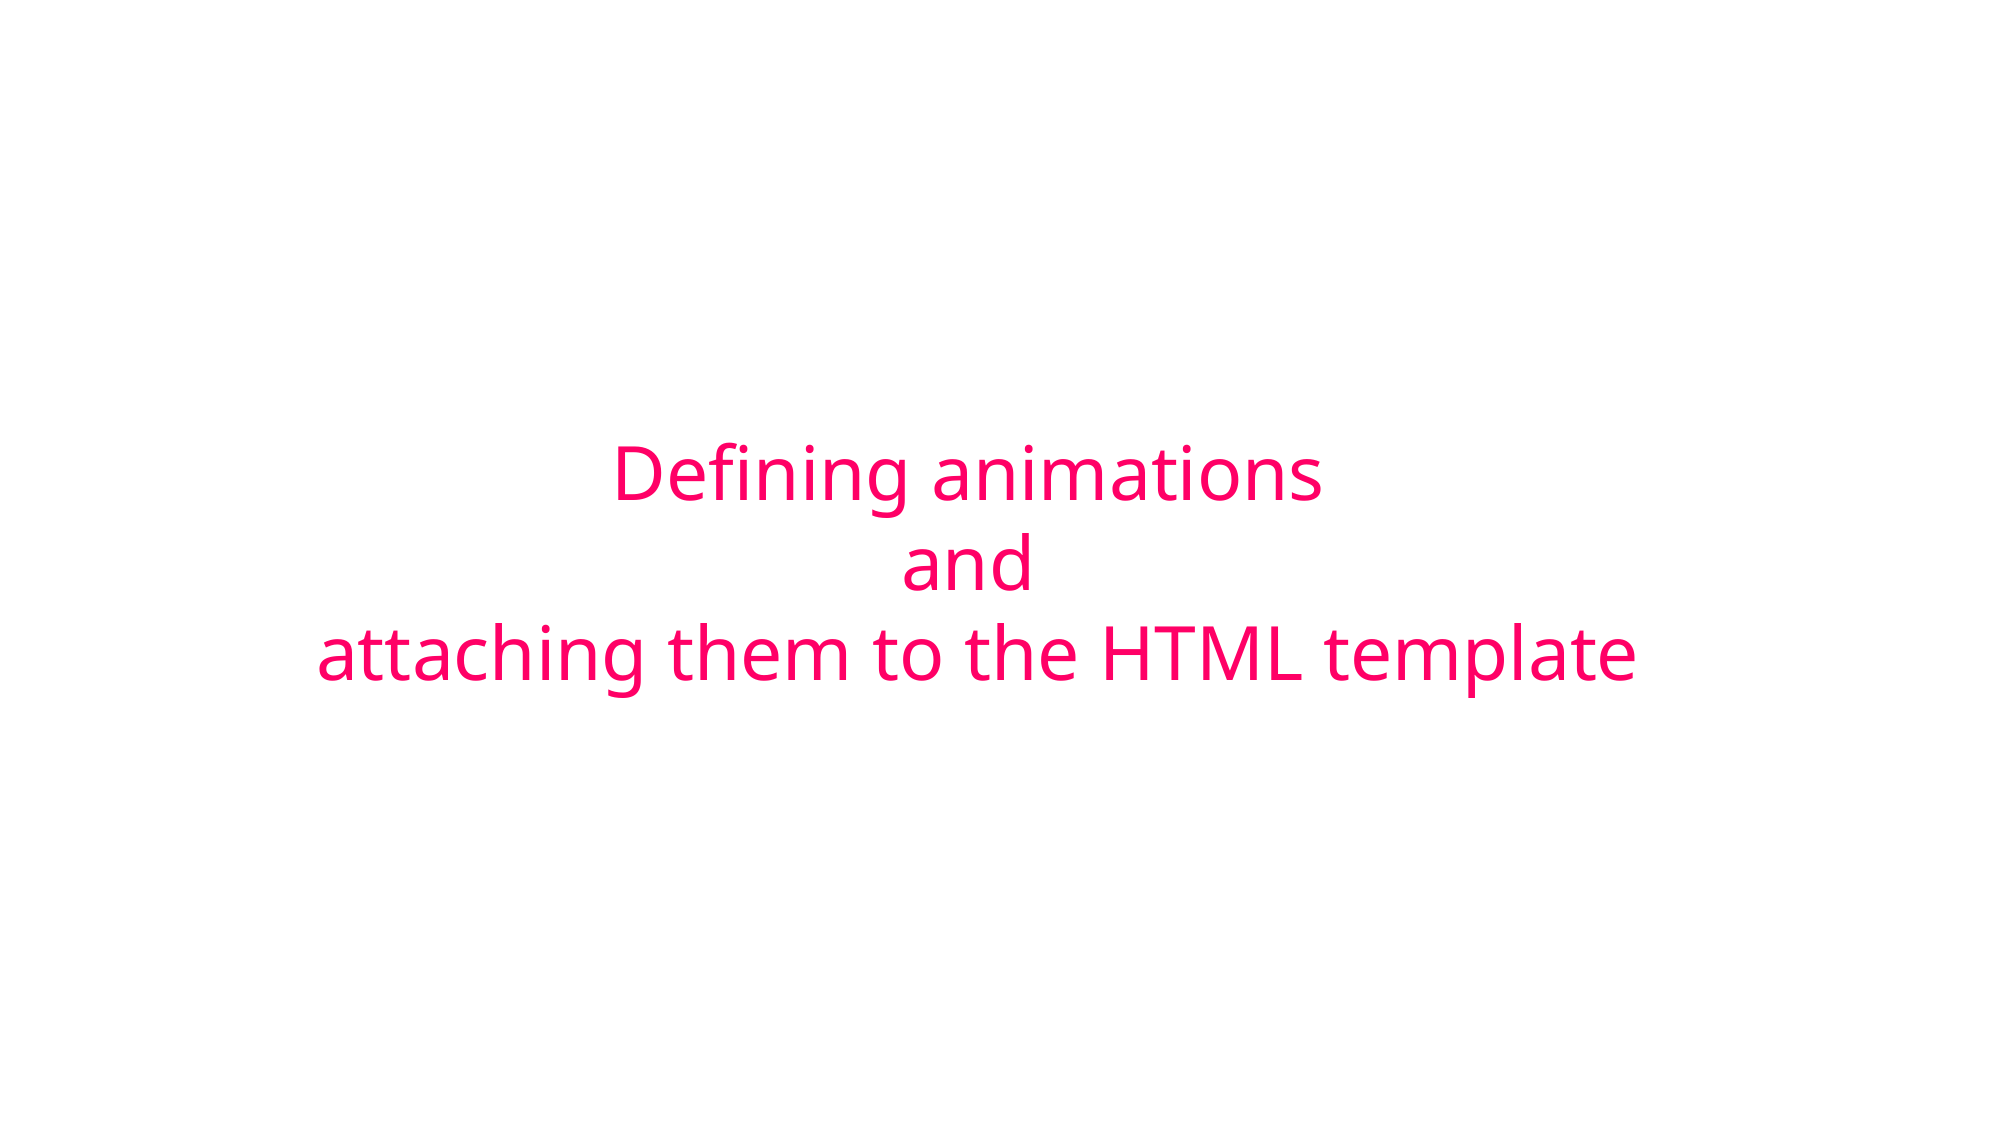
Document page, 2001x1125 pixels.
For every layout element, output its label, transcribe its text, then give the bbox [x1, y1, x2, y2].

text_box Defining animations and attaching them to the HTML template [193, 418, 1763, 704]
